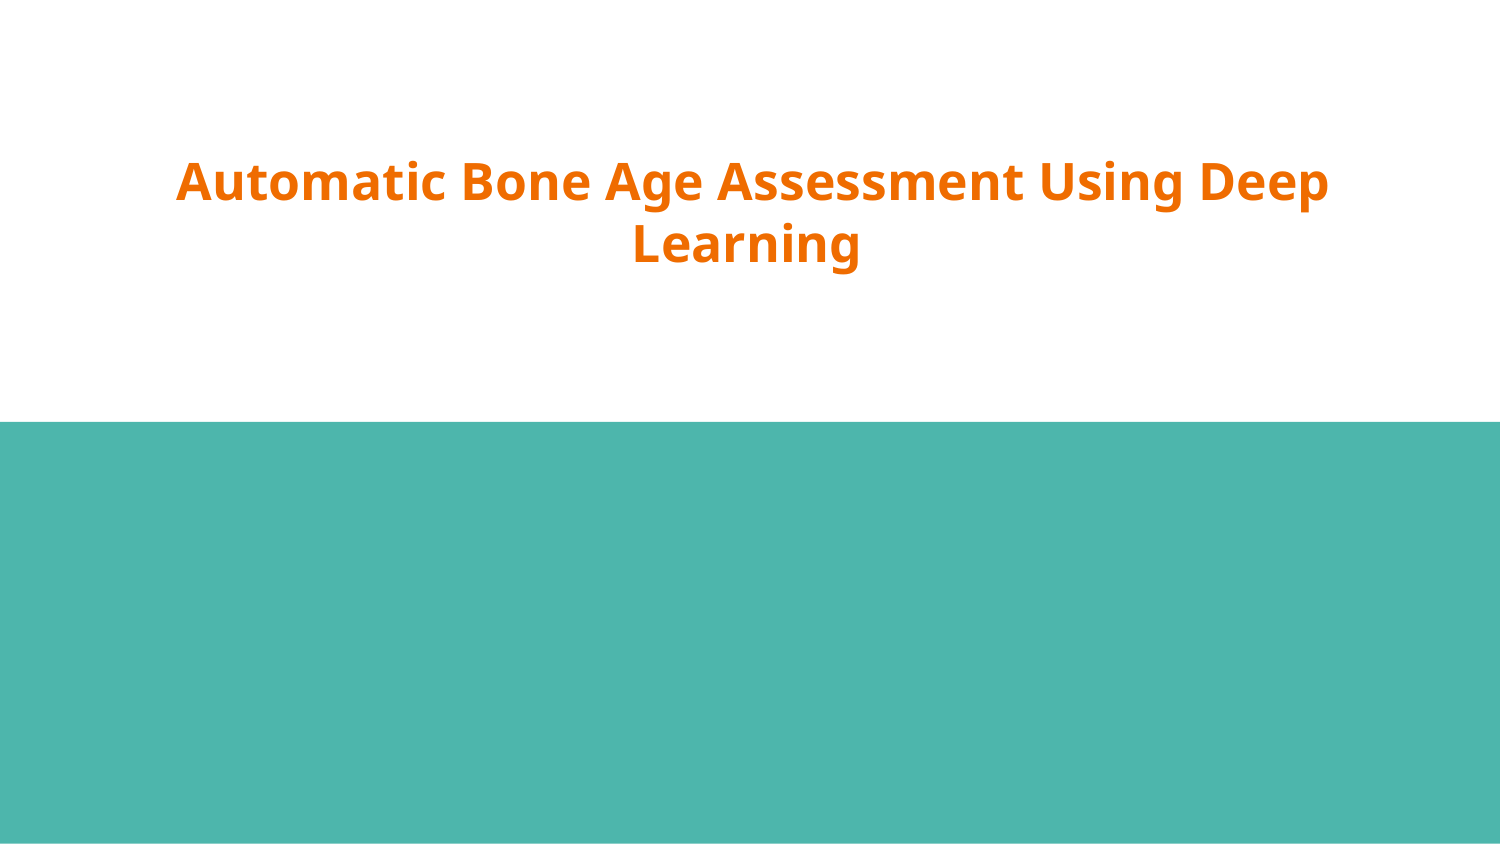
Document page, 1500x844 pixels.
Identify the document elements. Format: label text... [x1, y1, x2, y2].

title Automatic Bone Age Assessment Using Deep Learning [51, 133, 1458, 289]
